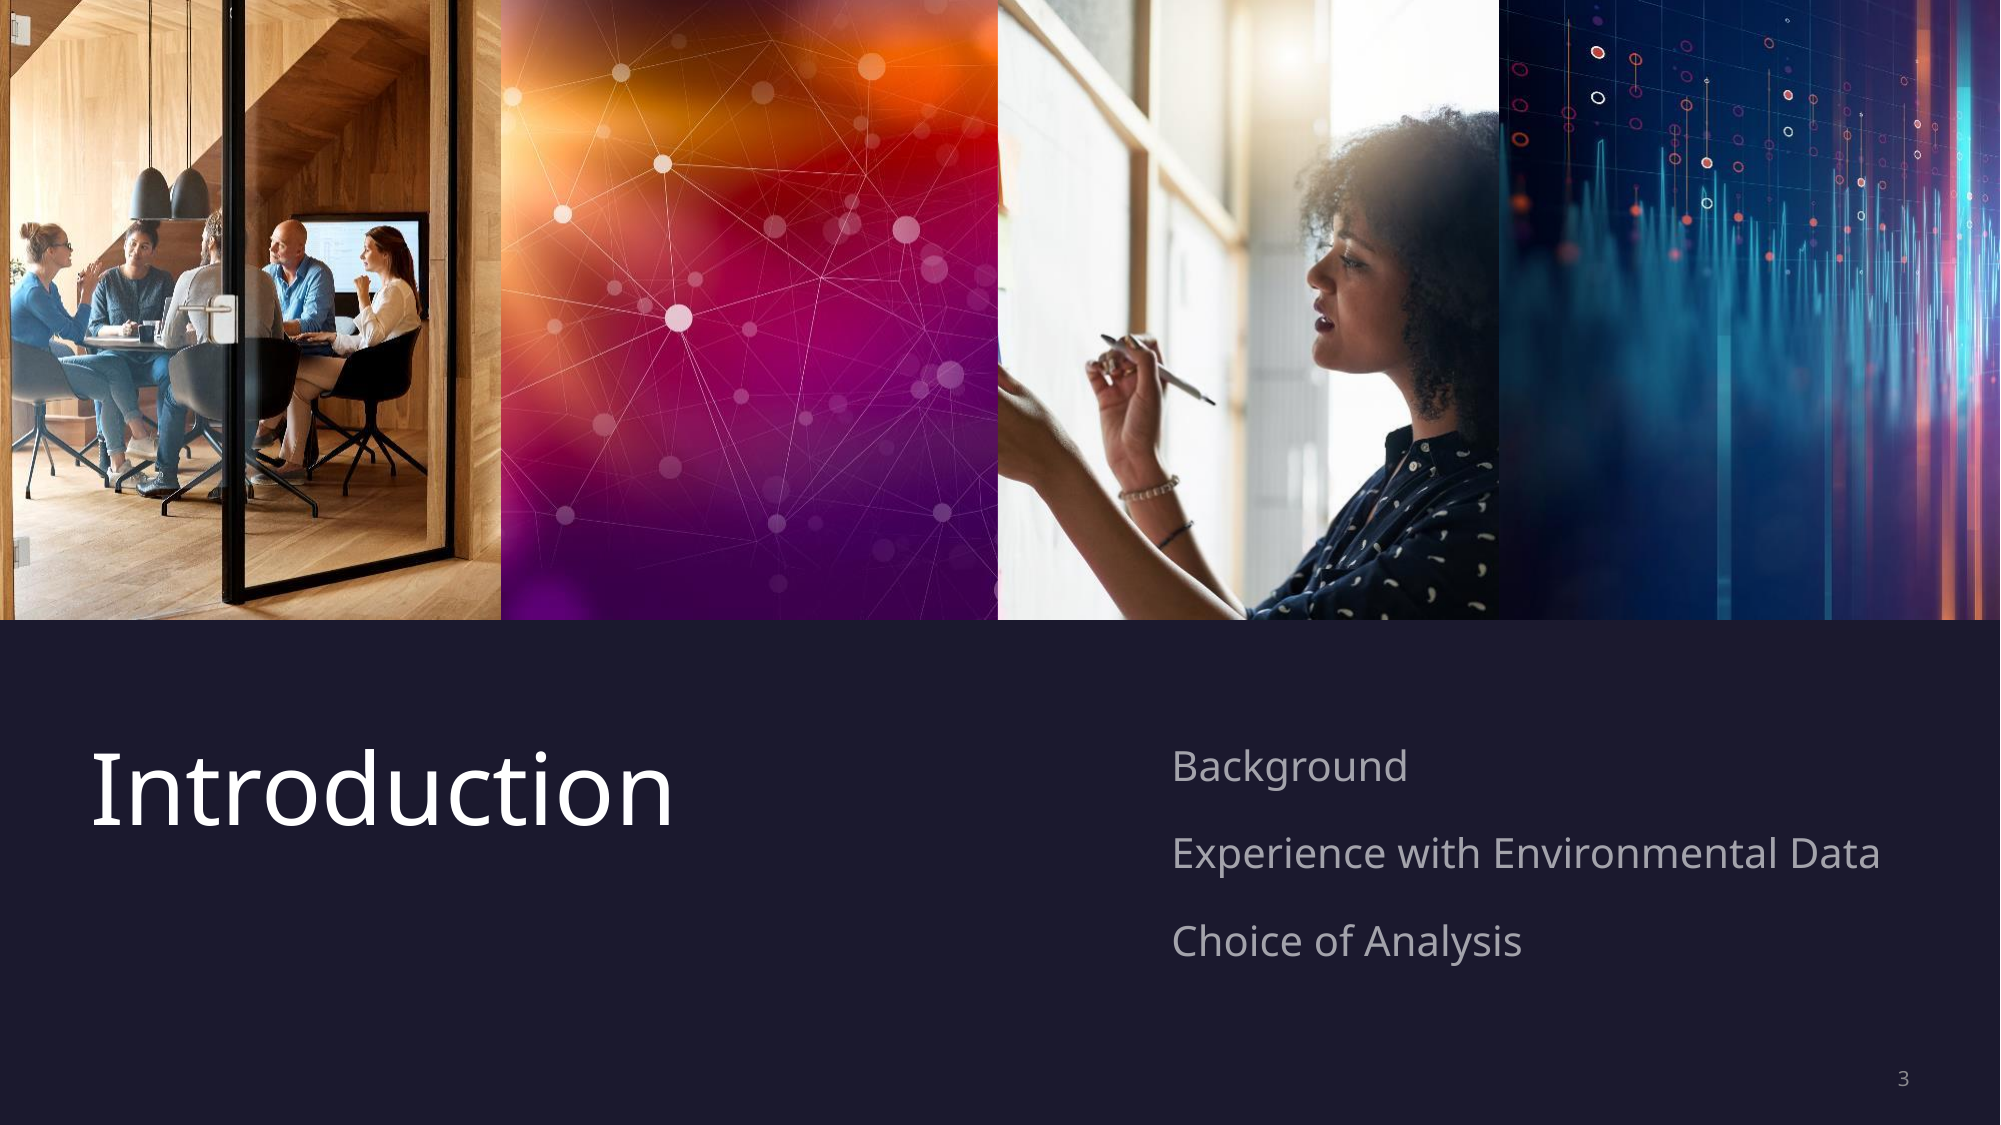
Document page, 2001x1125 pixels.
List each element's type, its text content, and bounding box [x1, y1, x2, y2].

slide_number 3 [1632, 1067, 1910, 1093]
picture [0, 0, 2000, 620]
list Background Experience with Environmental Data Choice of Analysis [1171, 739, 1884, 997]
title Introduction [90, 739, 829, 996]
